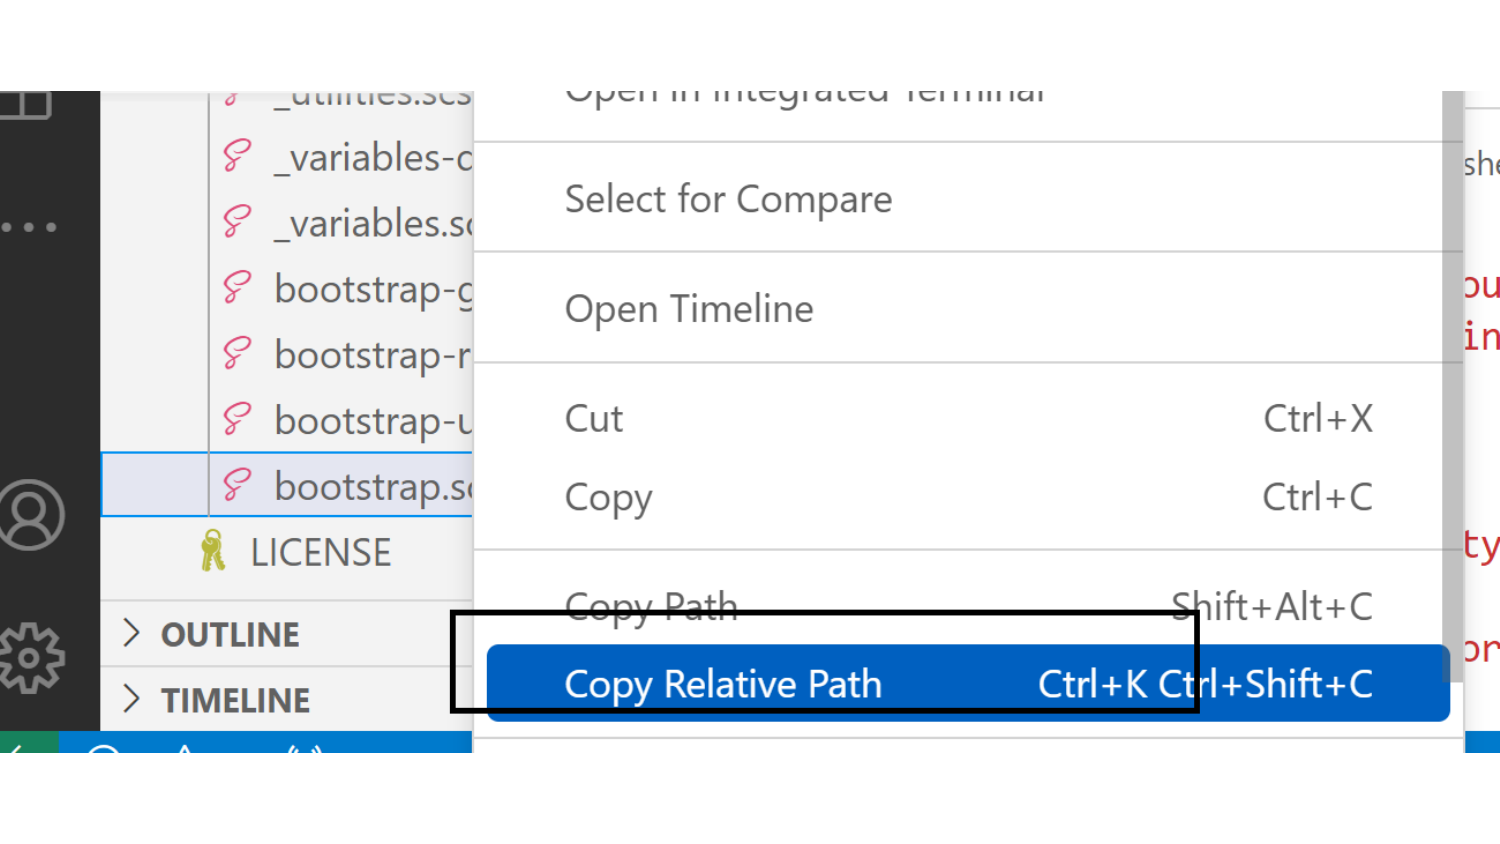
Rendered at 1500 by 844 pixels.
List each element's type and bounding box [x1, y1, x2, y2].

picture [0, 90, 1500, 753]
